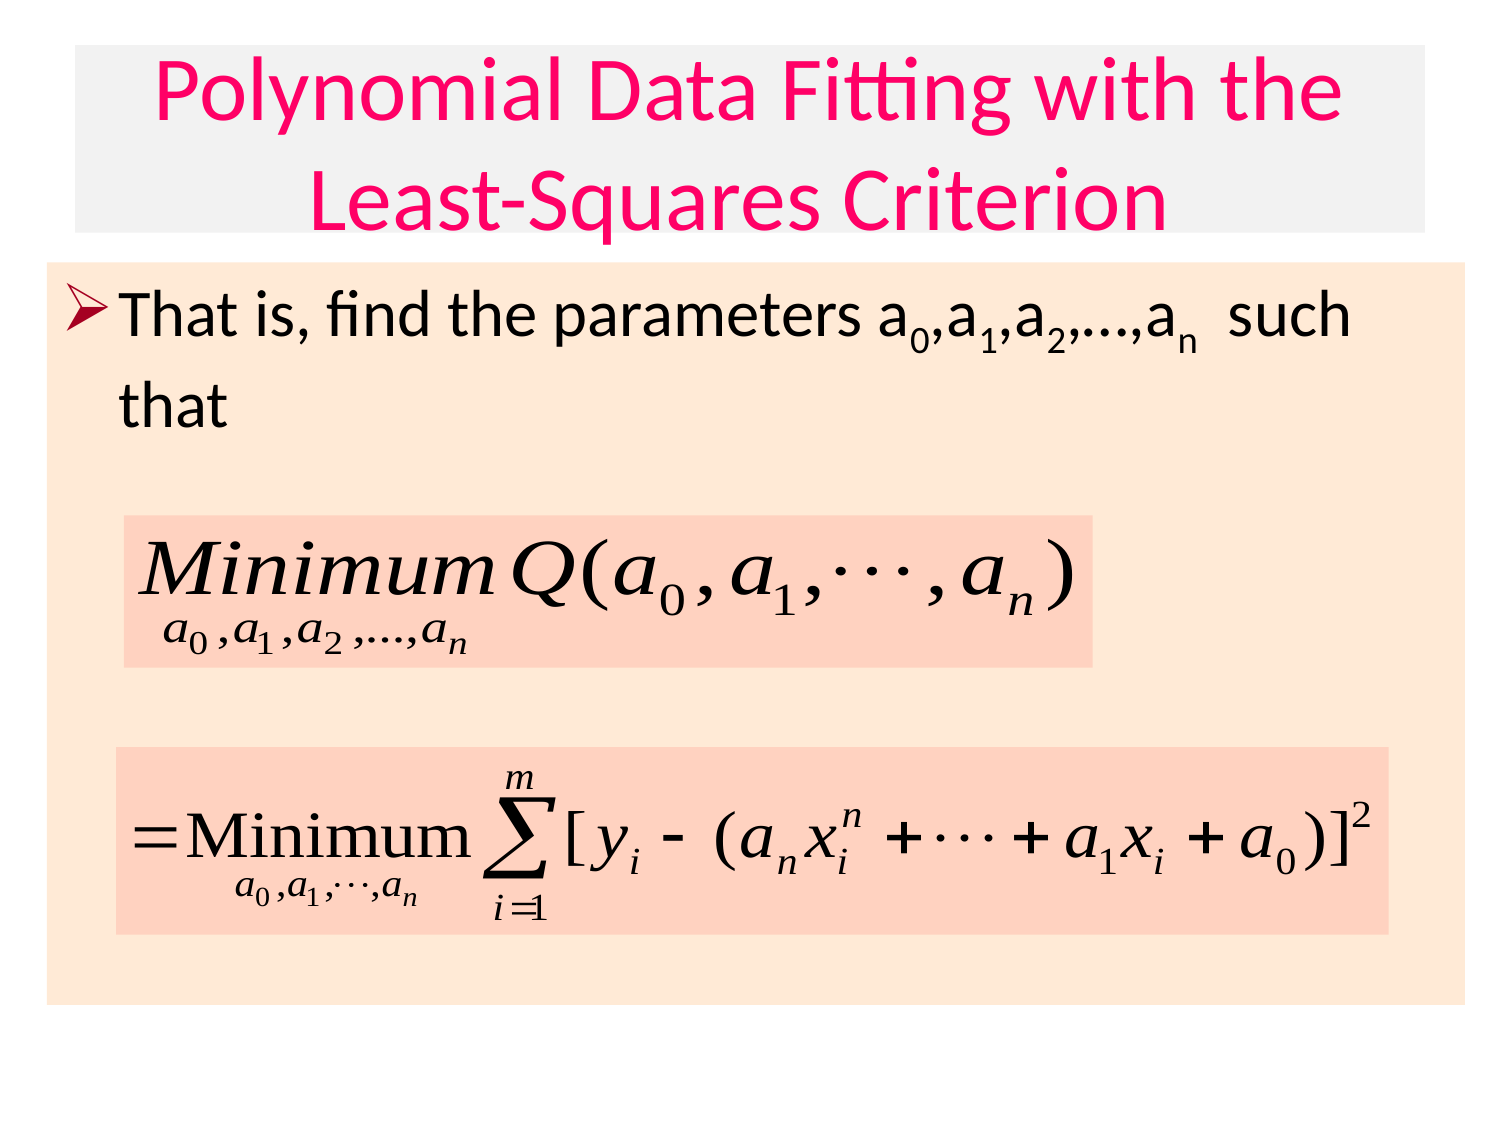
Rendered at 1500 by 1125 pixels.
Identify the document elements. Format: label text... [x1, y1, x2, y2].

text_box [115, 746, 1389, 935]
title Polynomial Data Fitting with the Least-Squares Criterion [75, 45, 1425, 233]
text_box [123, 515, 1093, 668]
list That is, find the parameters a0,a1,a2,…,an such that [46, 262, 1465, 1005]
